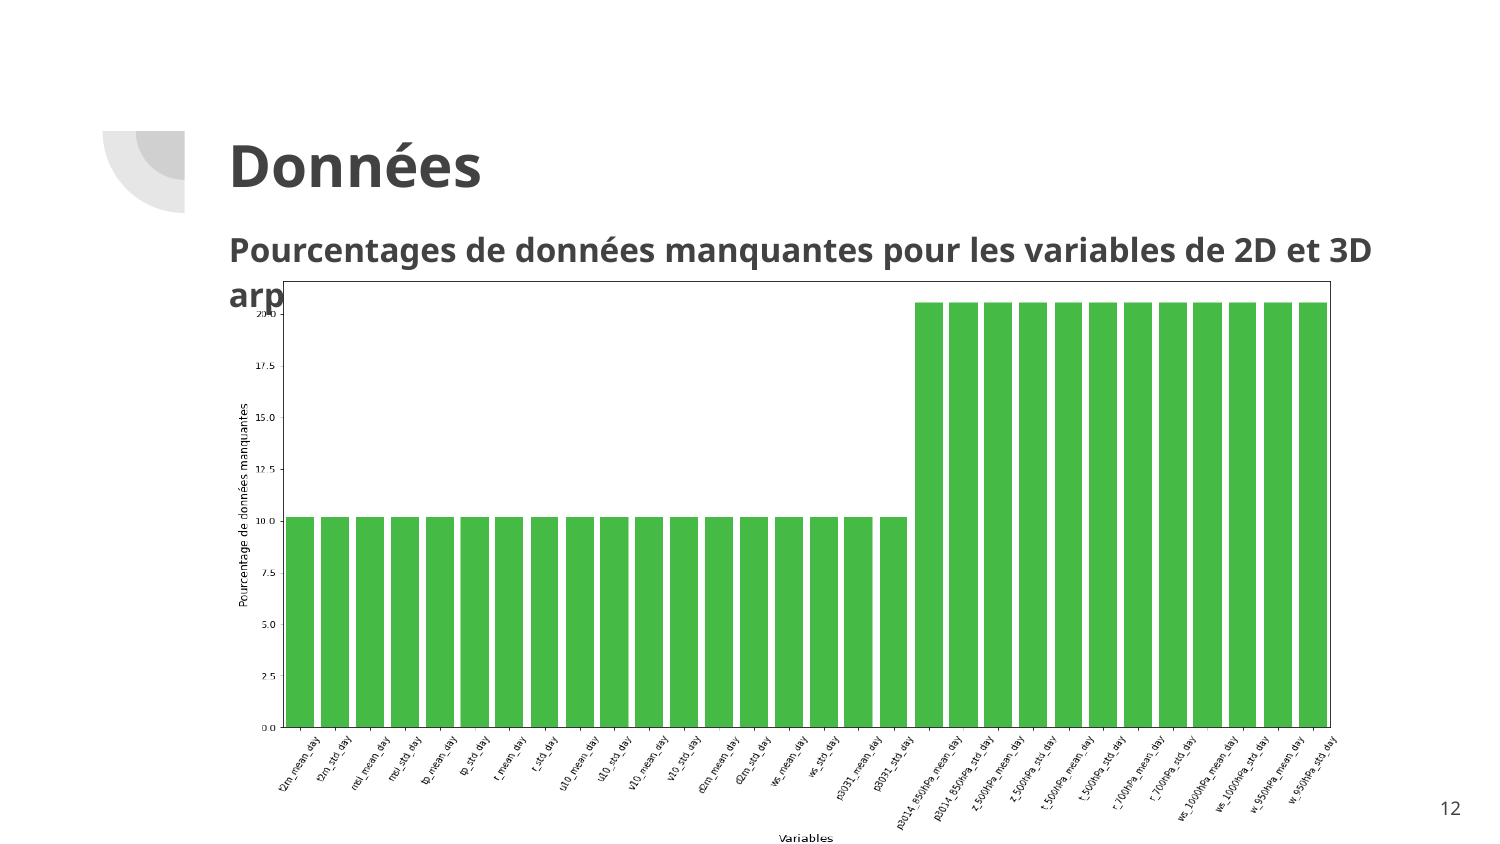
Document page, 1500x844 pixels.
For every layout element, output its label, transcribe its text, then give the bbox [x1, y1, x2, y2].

picture [232, 275, 1345, 844]
title Données [213, 114, 1368, 207]
list Pourcentages de données manquantes pour les variables de 2D et 3D arpège [213, 207, 1477, 745]
slide_number ‹#› [1386, 777, 1477, 842]
